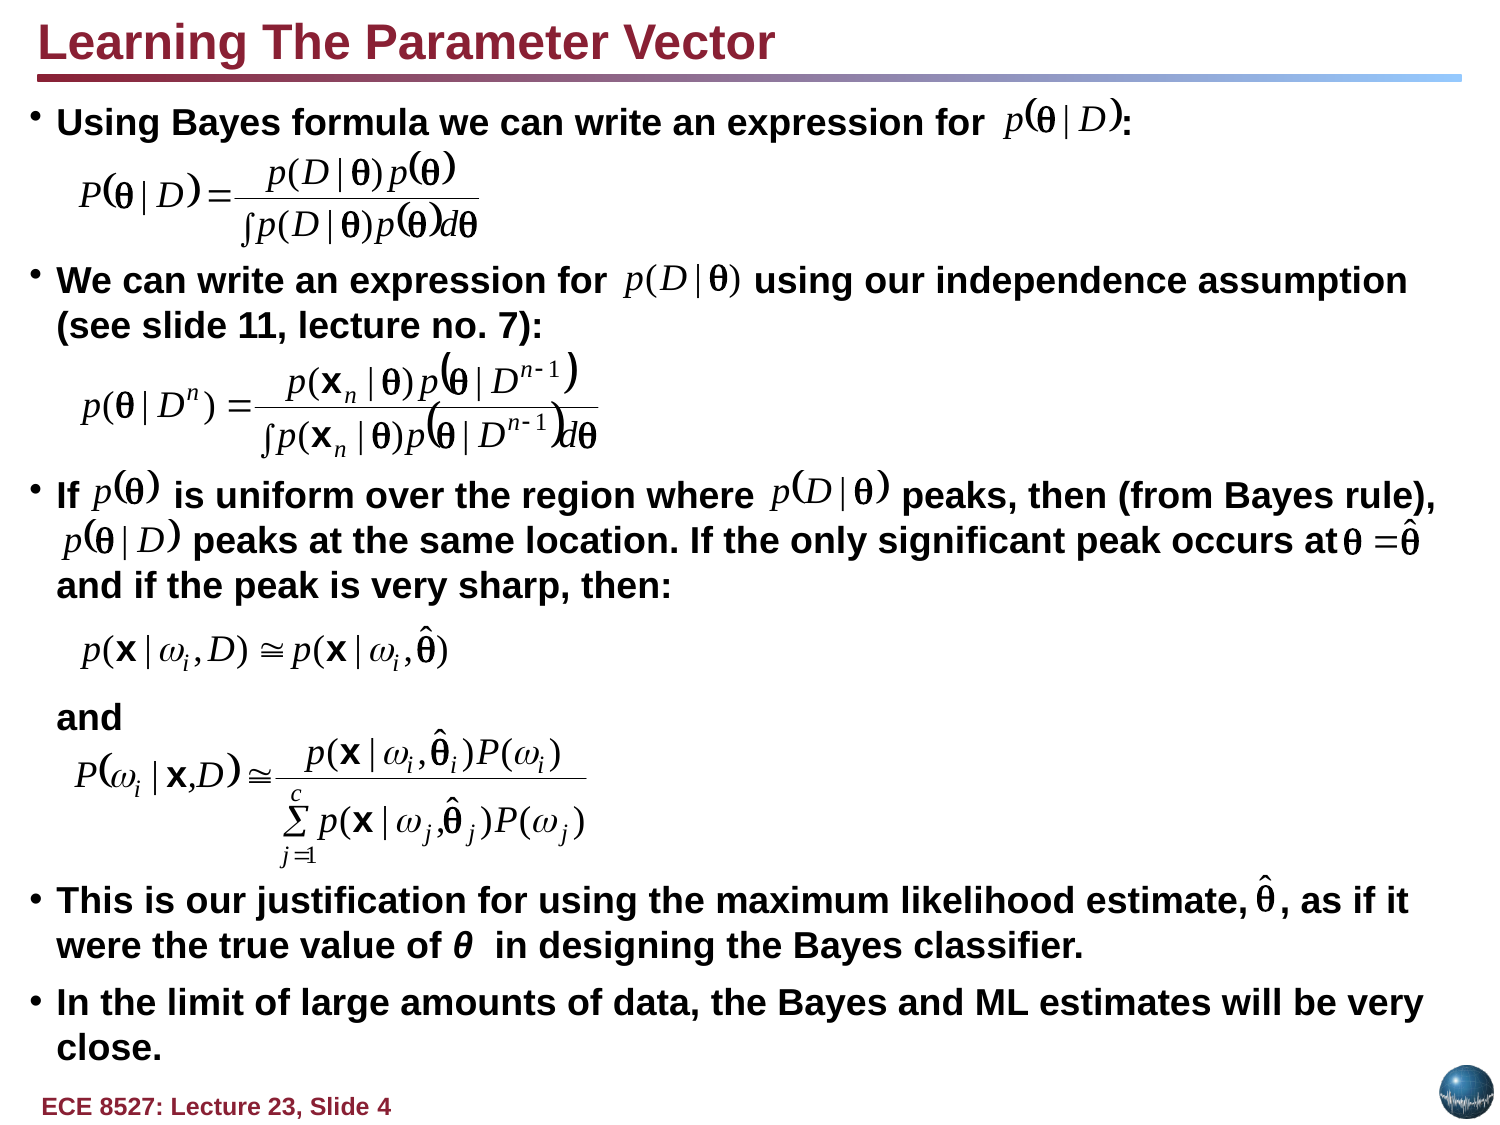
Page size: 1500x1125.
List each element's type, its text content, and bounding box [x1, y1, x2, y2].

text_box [73, 352, 604, 464]
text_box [1339, 514, 1424, 561]
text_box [763, 469, 889, 517]
text_box Using Bayes formula we can write an expression for : We can write an expression for using our independence assumption (see slide 11, lecture no. 7): If is uniform over the region where peaks, then (from Bayes rule), peaks at the same location. If the only significant peak occurs at and if the peak is very sharp, then: and This is our justification for using the maximum likelihood estimate, , as if it were the true value of θ in designing the Bayes classifier. In the limit of large amounts of data, the Bayes and ML estimates will be very close. [29, 98, 1463, 1081]
picture [1439, 1065, 1494, 1119]
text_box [1252, 871, 1281, 918]
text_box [69, 722, 591, 876]
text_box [73, 621, 454, 677]
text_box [616, 258, 745, 303]
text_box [84, 469, 161, 517]
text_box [996, 98, 1122, 145]
text_box Learning The Parameter Vector [37, 9, 1163, 70]
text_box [54, 519, 181, 566]
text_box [73, 151, 485, 252]
